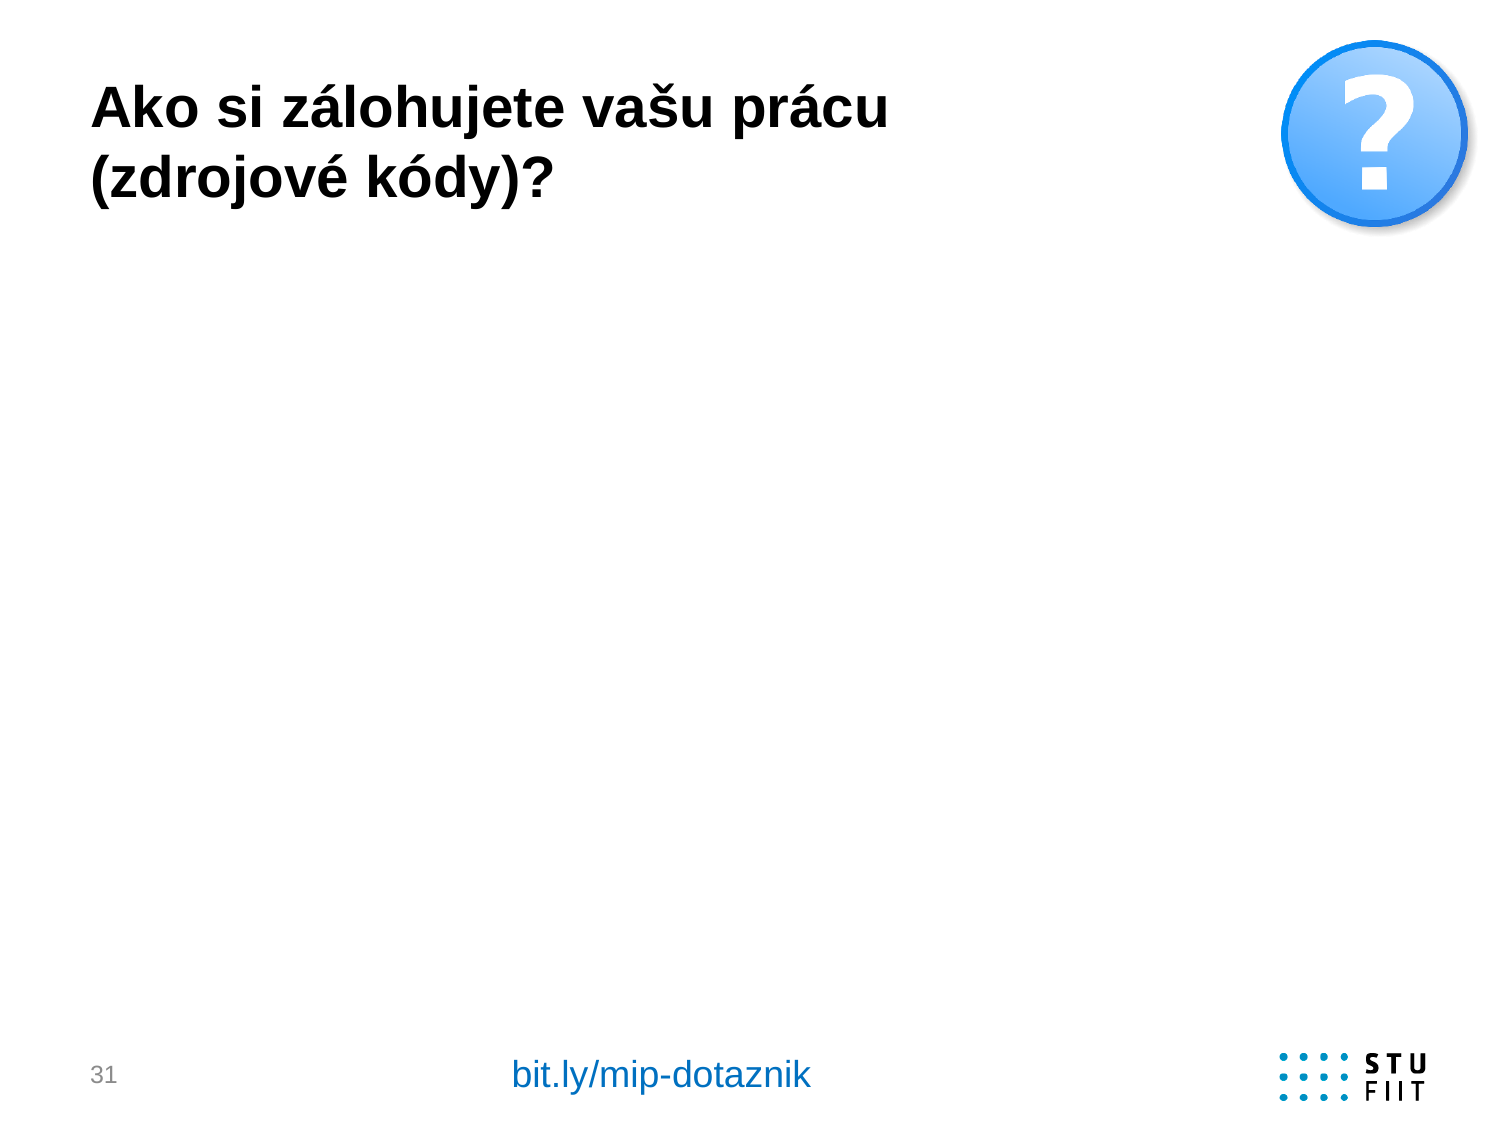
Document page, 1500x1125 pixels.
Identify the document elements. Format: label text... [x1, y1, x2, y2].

picture [1269, 1045, 1436, 1118]
title Ako si zálohujete vašu prácu (zdrojové kódy)? [75, 45, 1247, 233]
slide_number 31 [75, 1043, 425, 1104]
picture [1281, 40, 1479, 238]
text_box bit.ly/mip-dotaznik [496, 1042, 1004, 1103]
